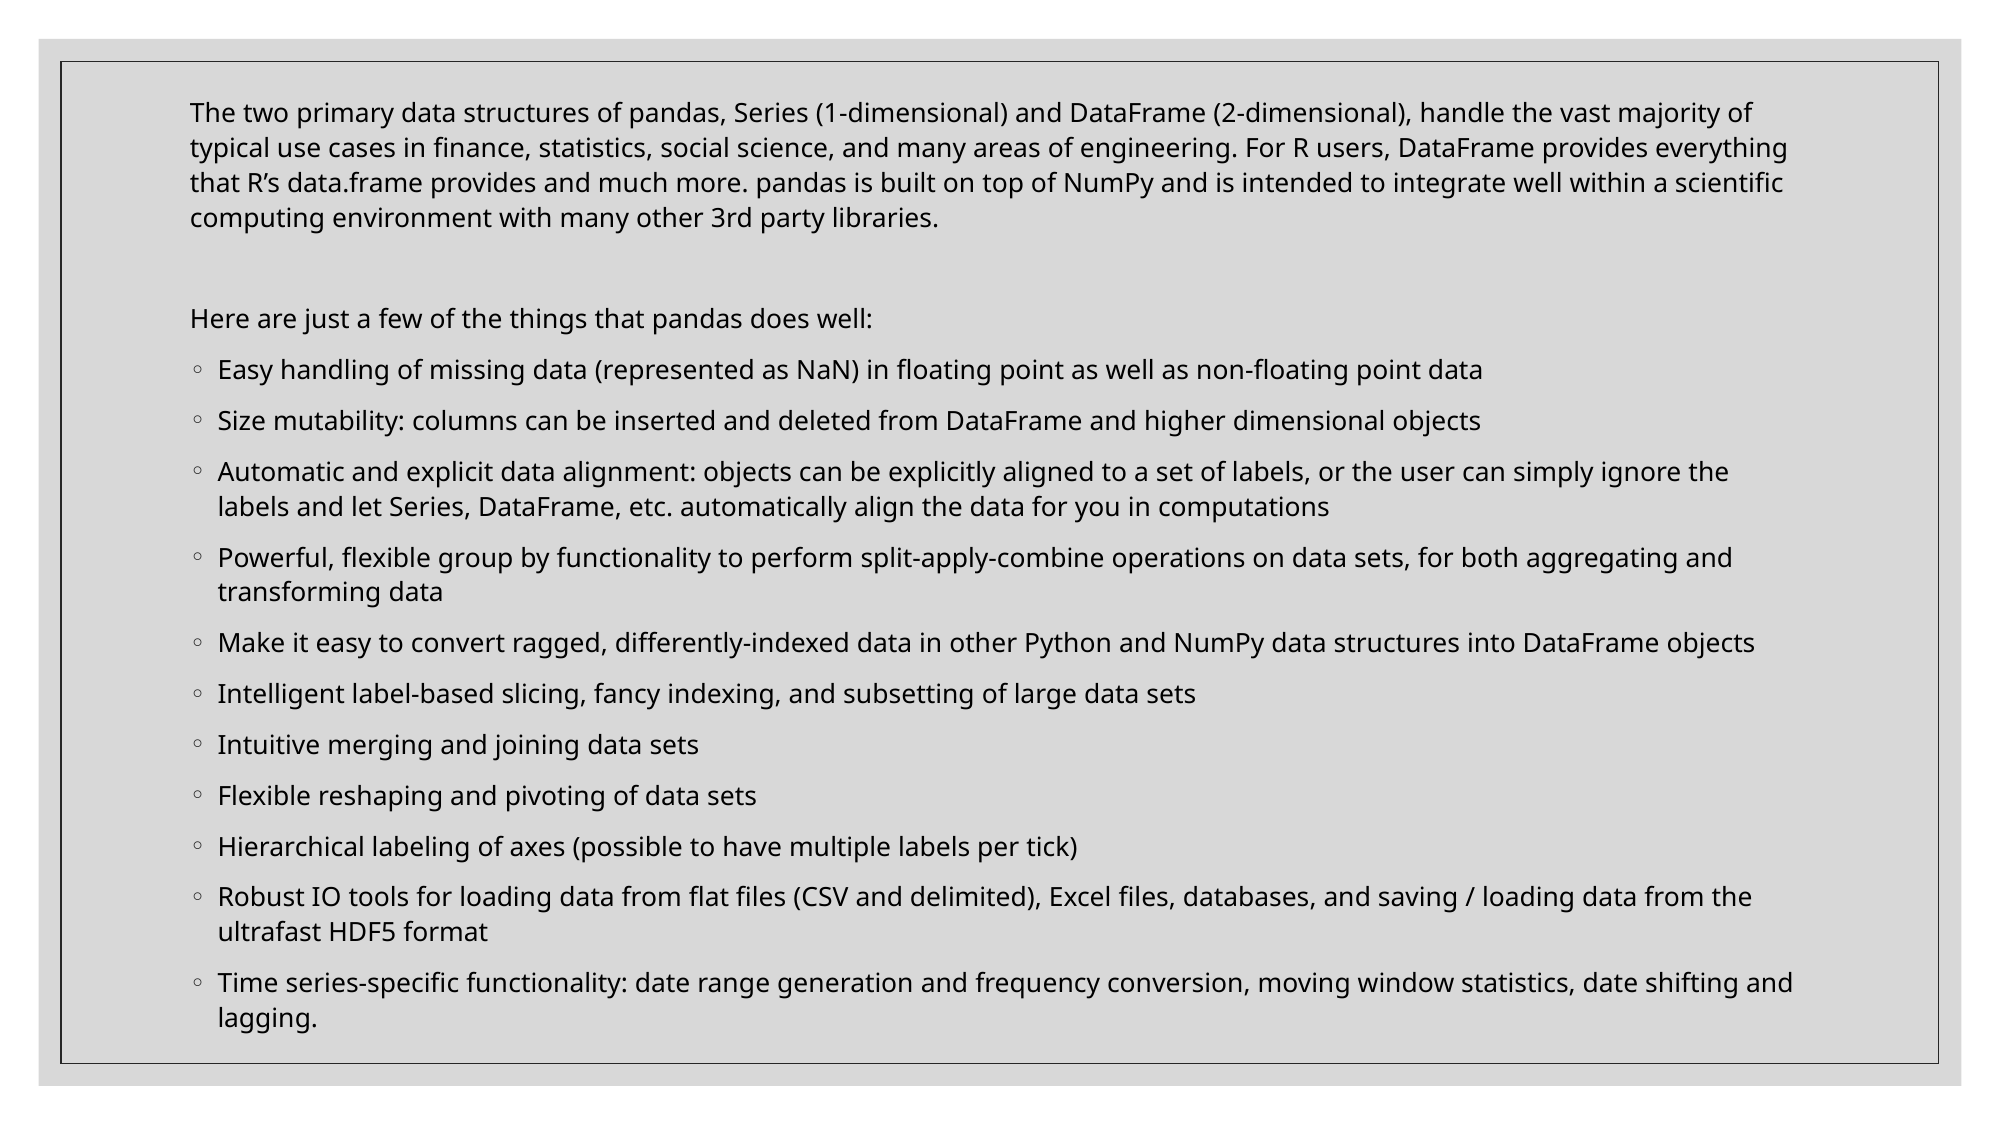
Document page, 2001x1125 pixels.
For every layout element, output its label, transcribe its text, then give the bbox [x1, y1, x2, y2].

list The two primary data structures of pandas, Series (1-dimensional) and DataFrame (2-dimensional), handle the vast majority of typical use cases in finance, statistics, social science, and many areas of engineering. For R users, DataFrame provides everything that R’s data.frame provides and much more. pandas is built on top of NumPy and is intended to integrate well within a scientific computing environment with many other 3rd party libraries. Here are just a few of the things that pandas does well: Easy handling of missing data (represented as NaN) in floating point as well as non-floating point data Size mutability: columns can be inserted and deleted from DataFrame and higher dimensional objects Automatic and explicit data alignment: objects can be explicitly aligned to a set of labels, or the user can simply ignore the labels and let Series, DataFrame, etc. automatically align the data for you in computations Powerful, flexible group by functionality to perform split-apply-combine operations on data sets, for both aggregating and transforming data Make it easy to convert ragged, differently-indexed data in other Python and NumPy data structures into DataFrame objects Intelligent label-based slicing, fancy indexing, and subsetting of large data sets Intuitive merging and joining data sets Flexible reshaping and pivoting of data sets Hierarchical labeling of axes (possible to have multiple labels per tick) Robust IO tools for loading data from flat files (CSV and delimited), Excel files, databases, and saving / loading data from the ultrafast HDF5 format Time series-specific functionality: date range generation and frequency conversion, moving window statistics, date shifting and lagging. [174, 85, 1825, 1052]
